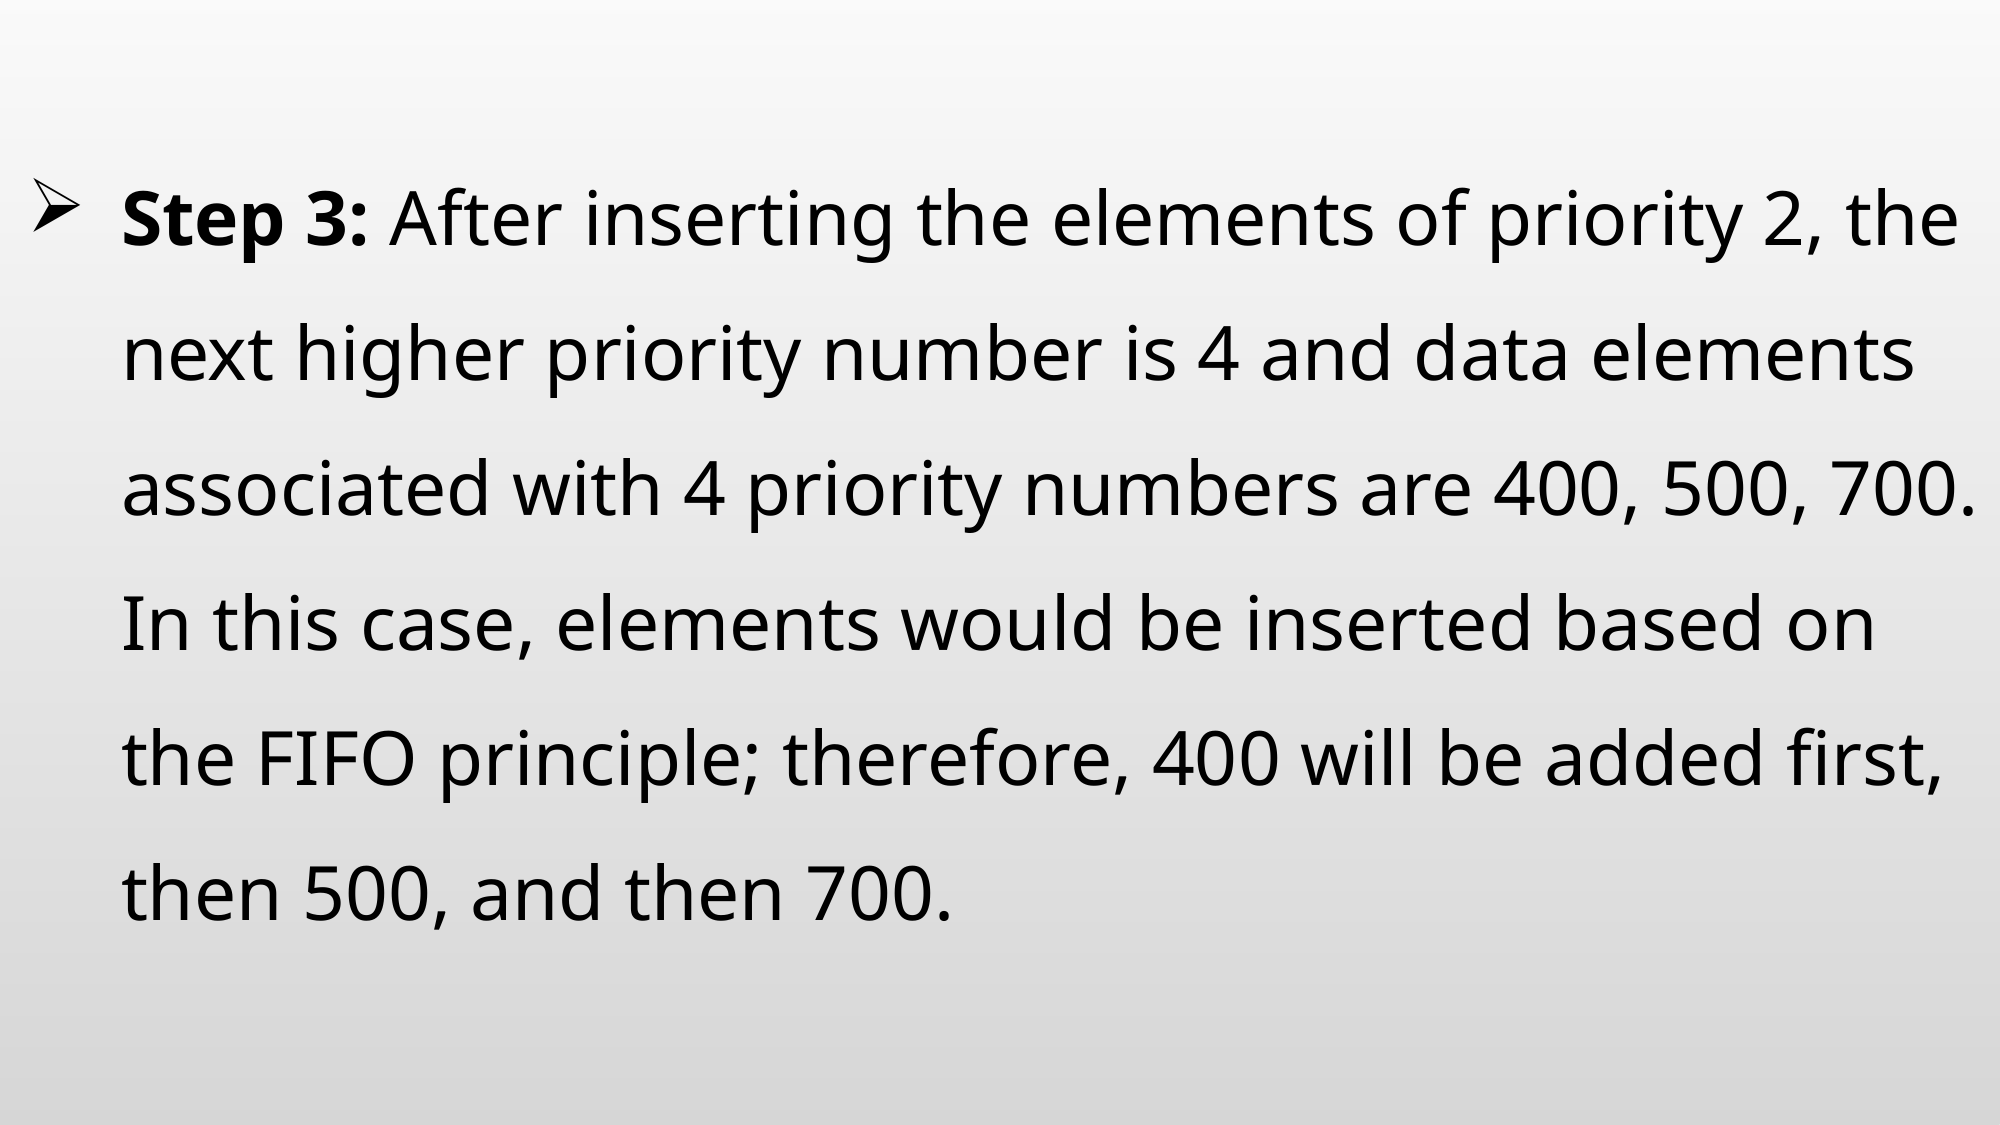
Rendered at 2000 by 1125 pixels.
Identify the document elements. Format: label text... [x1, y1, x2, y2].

list Step 3: After inserting the elements of priority 2, the next higher priority number is 4 and data elements associated with 4 priority numbers are 400, 500, 700. In this case, elements would be inserted based on the FIFO principle; therefore, 400 will be added first, then 500, and then 700. [12, 117, 2000, 1125]
